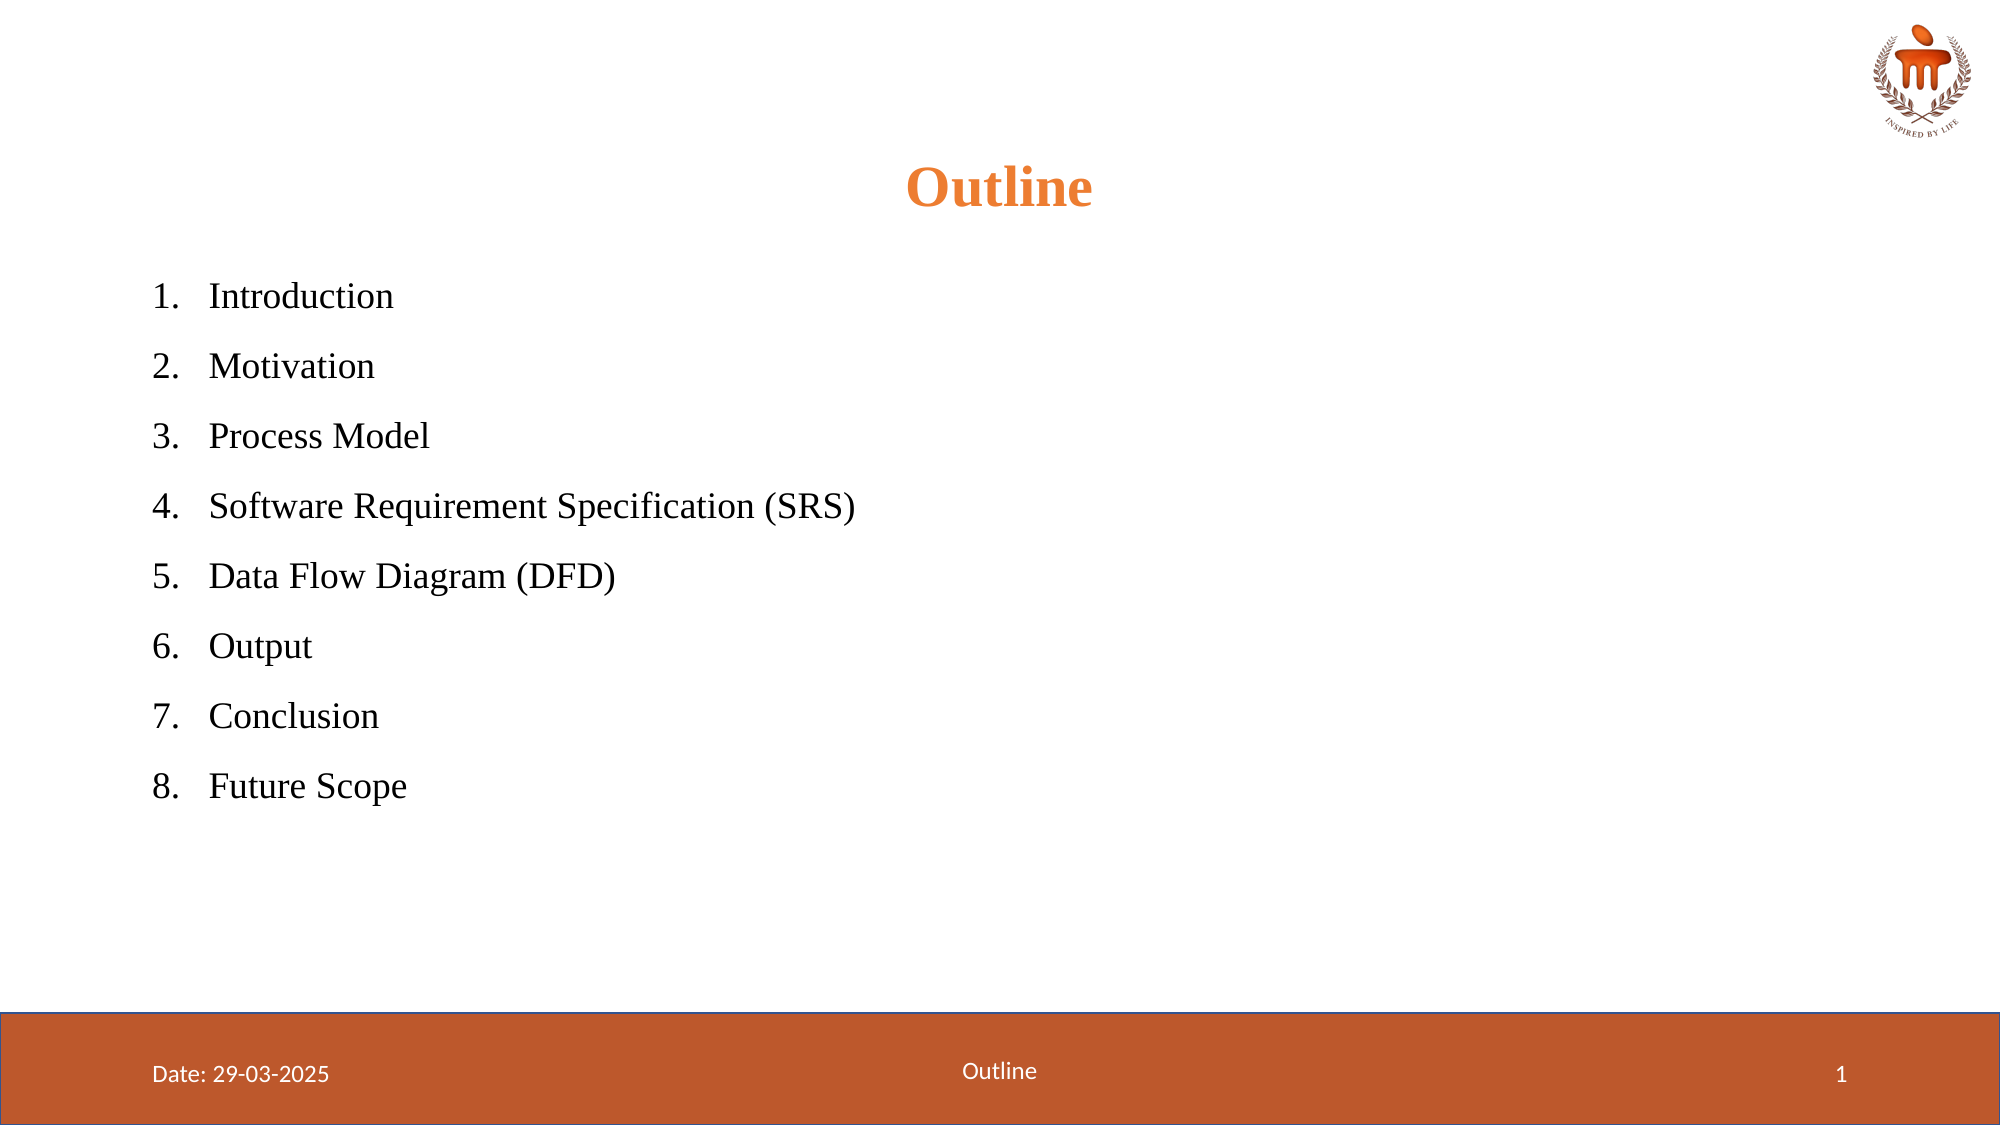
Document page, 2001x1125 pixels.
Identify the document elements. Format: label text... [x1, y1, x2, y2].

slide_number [137, 1042, 557, 1103]
footer Outline [557, 1013, 1443, 1125]
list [1862, 22, 1981, 141]
text_box [0, 1012, 2000, 1125]
text_box Outline [891, 140, 1109, 226]
slide_number 1 [1412, 1042, 1863, 1103]
text_box Introduction Motivation Process Model Software Requirement Specification (SRS) Data Flow Diagram (DFD) Output Conclusion Future Scope [137, 263, 1863, 814]
